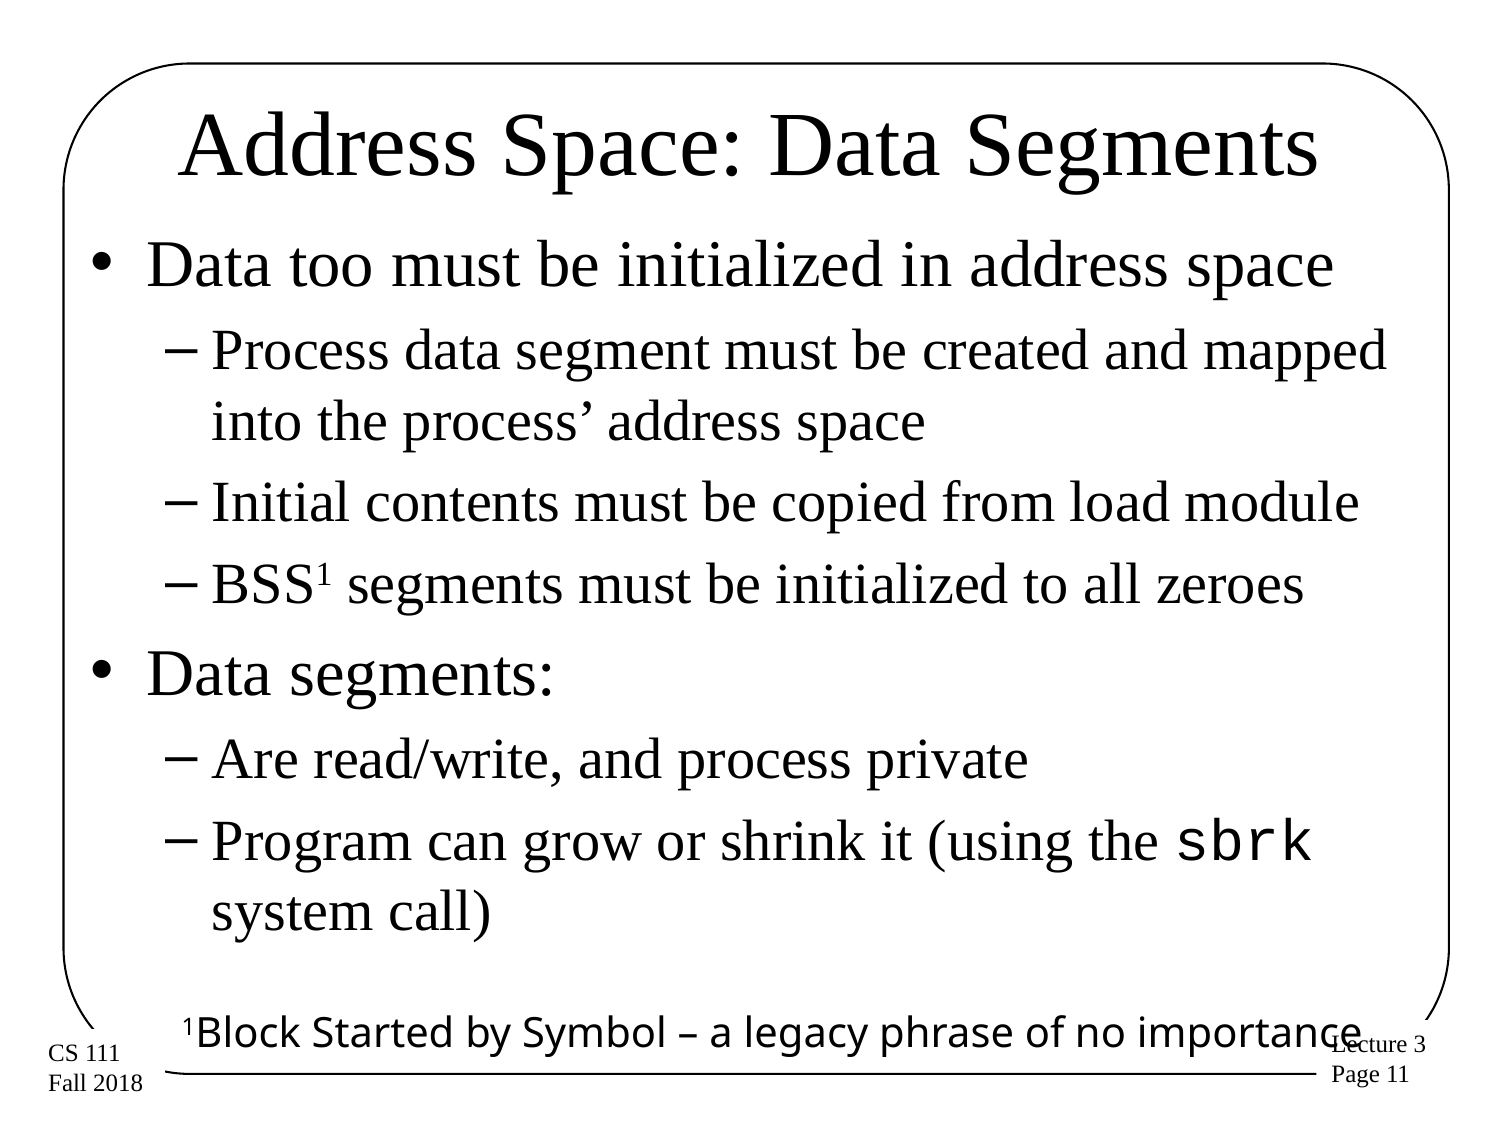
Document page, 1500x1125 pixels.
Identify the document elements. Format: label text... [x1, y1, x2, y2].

title Address Space: Data Segments [74, 44, 1426, 212]
text_box 1Block Started by Symbol – a legacy phrase of no importance [166, 998, 1378, 1064]
list Data too must be initialized in address space Process data segment must be created and mapped into the process’ address space Initial contents must be copied from load module BSS1 segments must be initialized to all zeroes Data segments: Are read/write, and process private Program can grow or shrink it (using the sbrk system call) [74, 212, 1426, 956]
